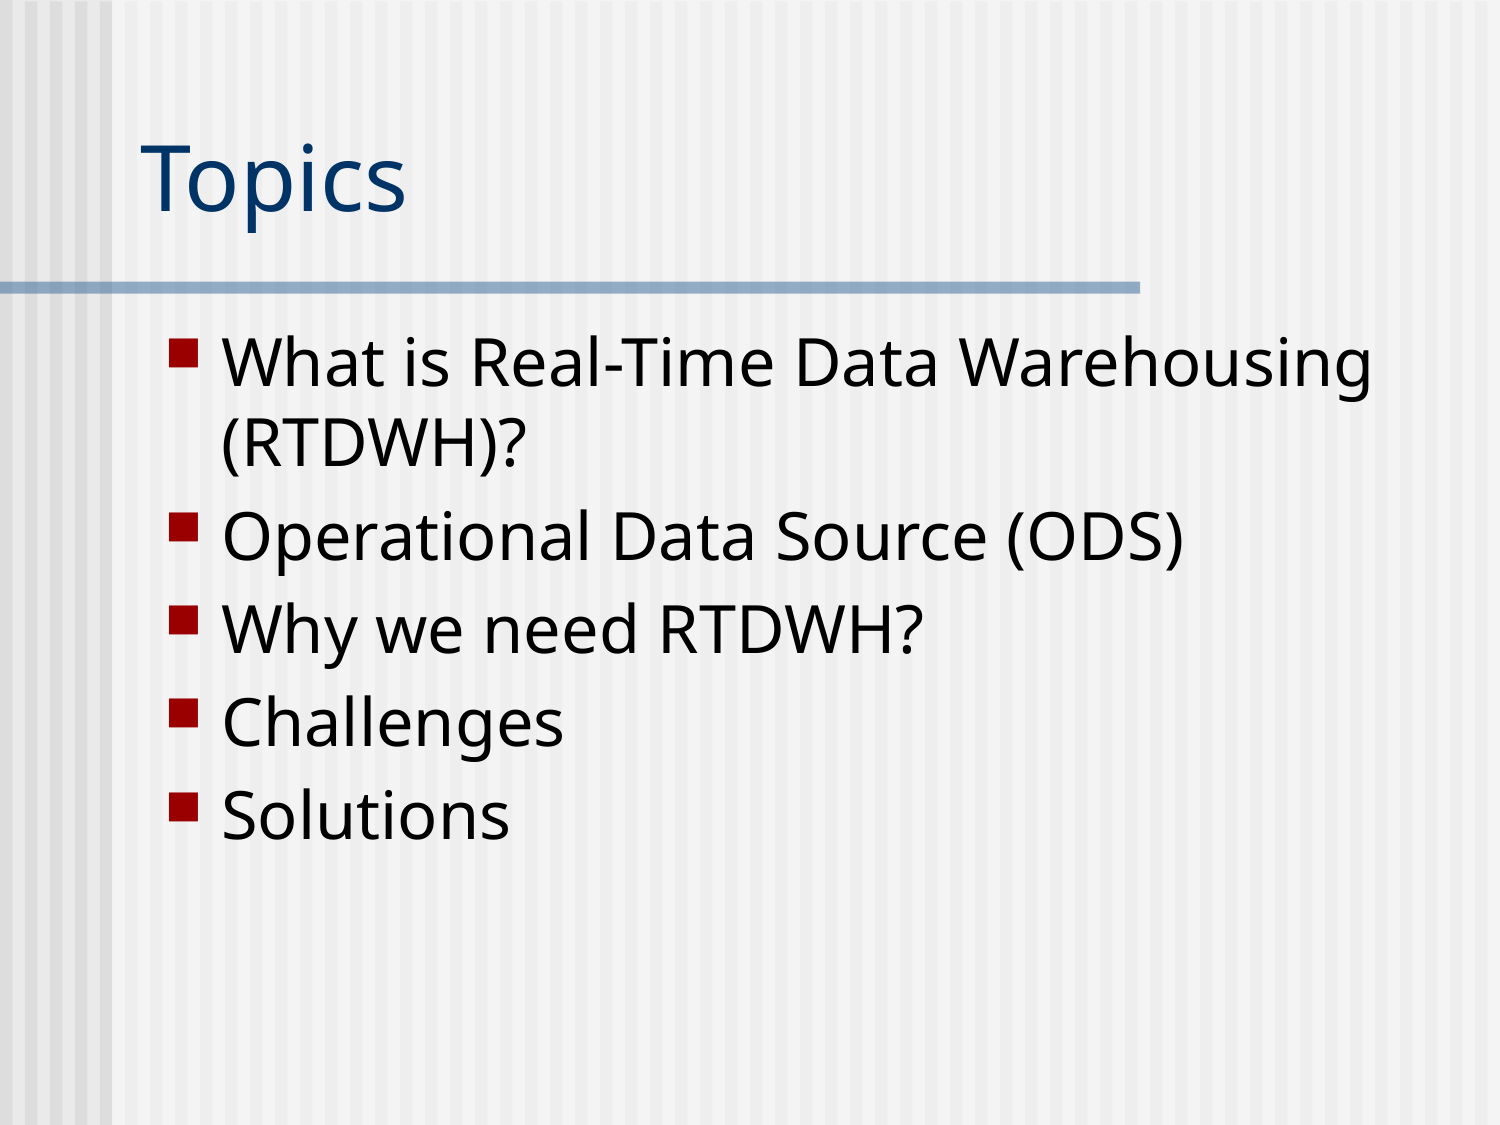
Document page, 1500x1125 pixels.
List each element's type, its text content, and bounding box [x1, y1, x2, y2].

list What is Real-Time Data Warehousing (RTDWH)? Operational Data Source (ODS) Why we need RTDWH? Challenges Solutions [149, 312, 1481, 1000]
title Topics [125, 112, 1500, 238]
